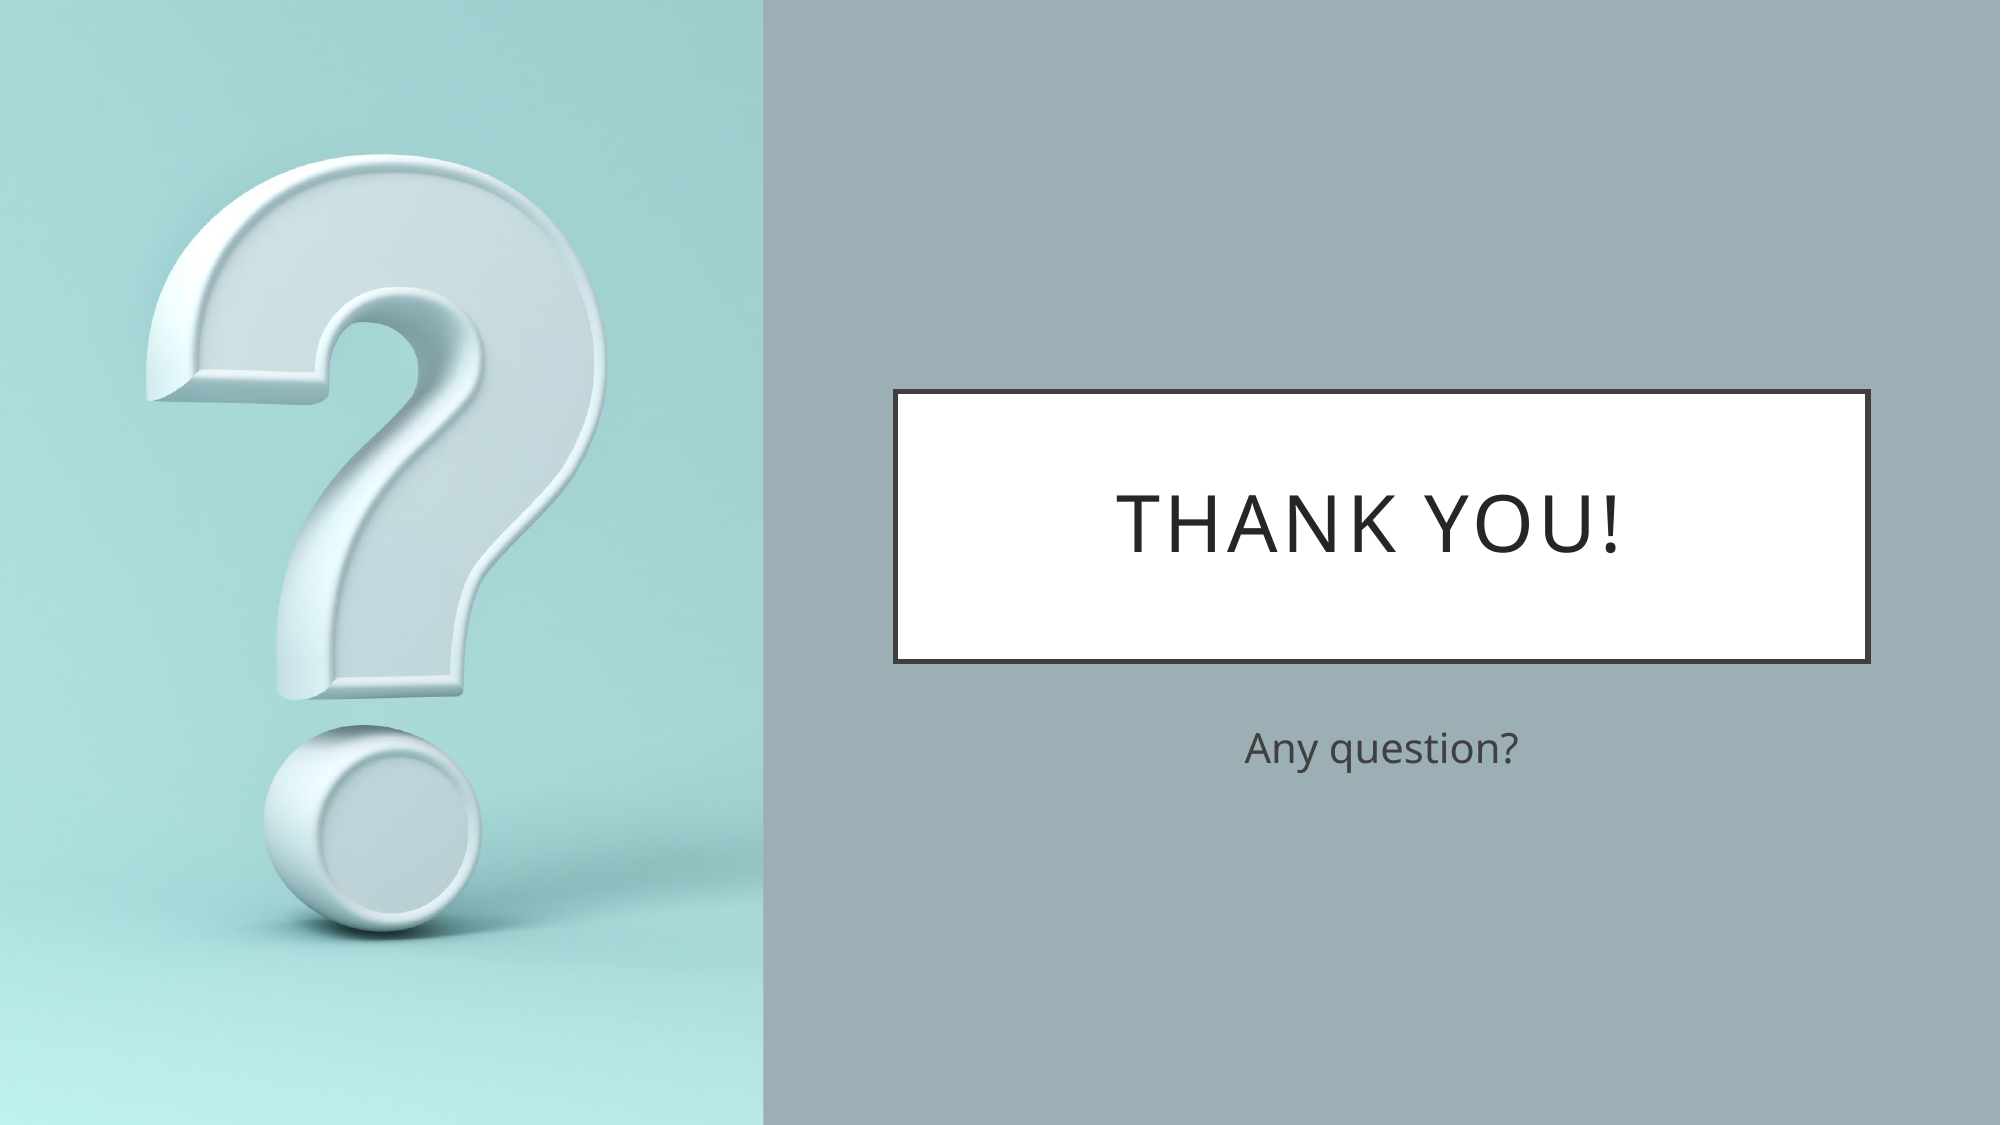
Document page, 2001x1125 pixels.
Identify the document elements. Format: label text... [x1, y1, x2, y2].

title Thank You! [893, 389, 1871, 664]
list Any question? [895, 713, 1868, 918]
picture [0, 0, 764, 1125]
